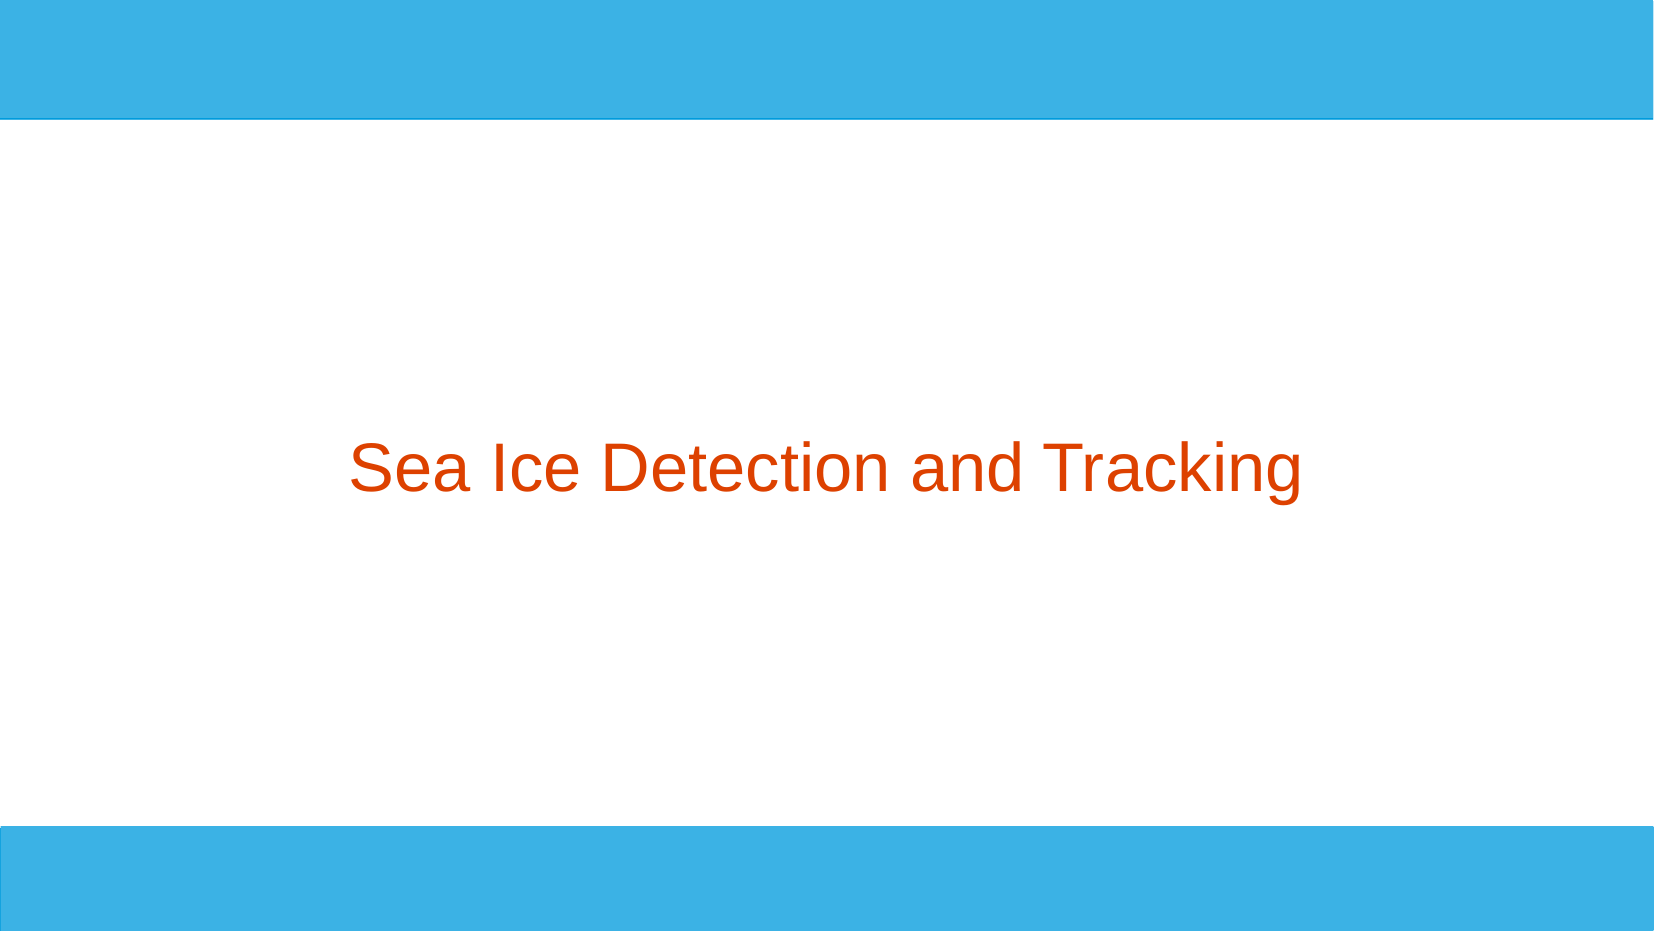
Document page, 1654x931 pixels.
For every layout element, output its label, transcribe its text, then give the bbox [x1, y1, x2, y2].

title Sea Ice Detection and Tracking [88, 375, 1565, 553]
